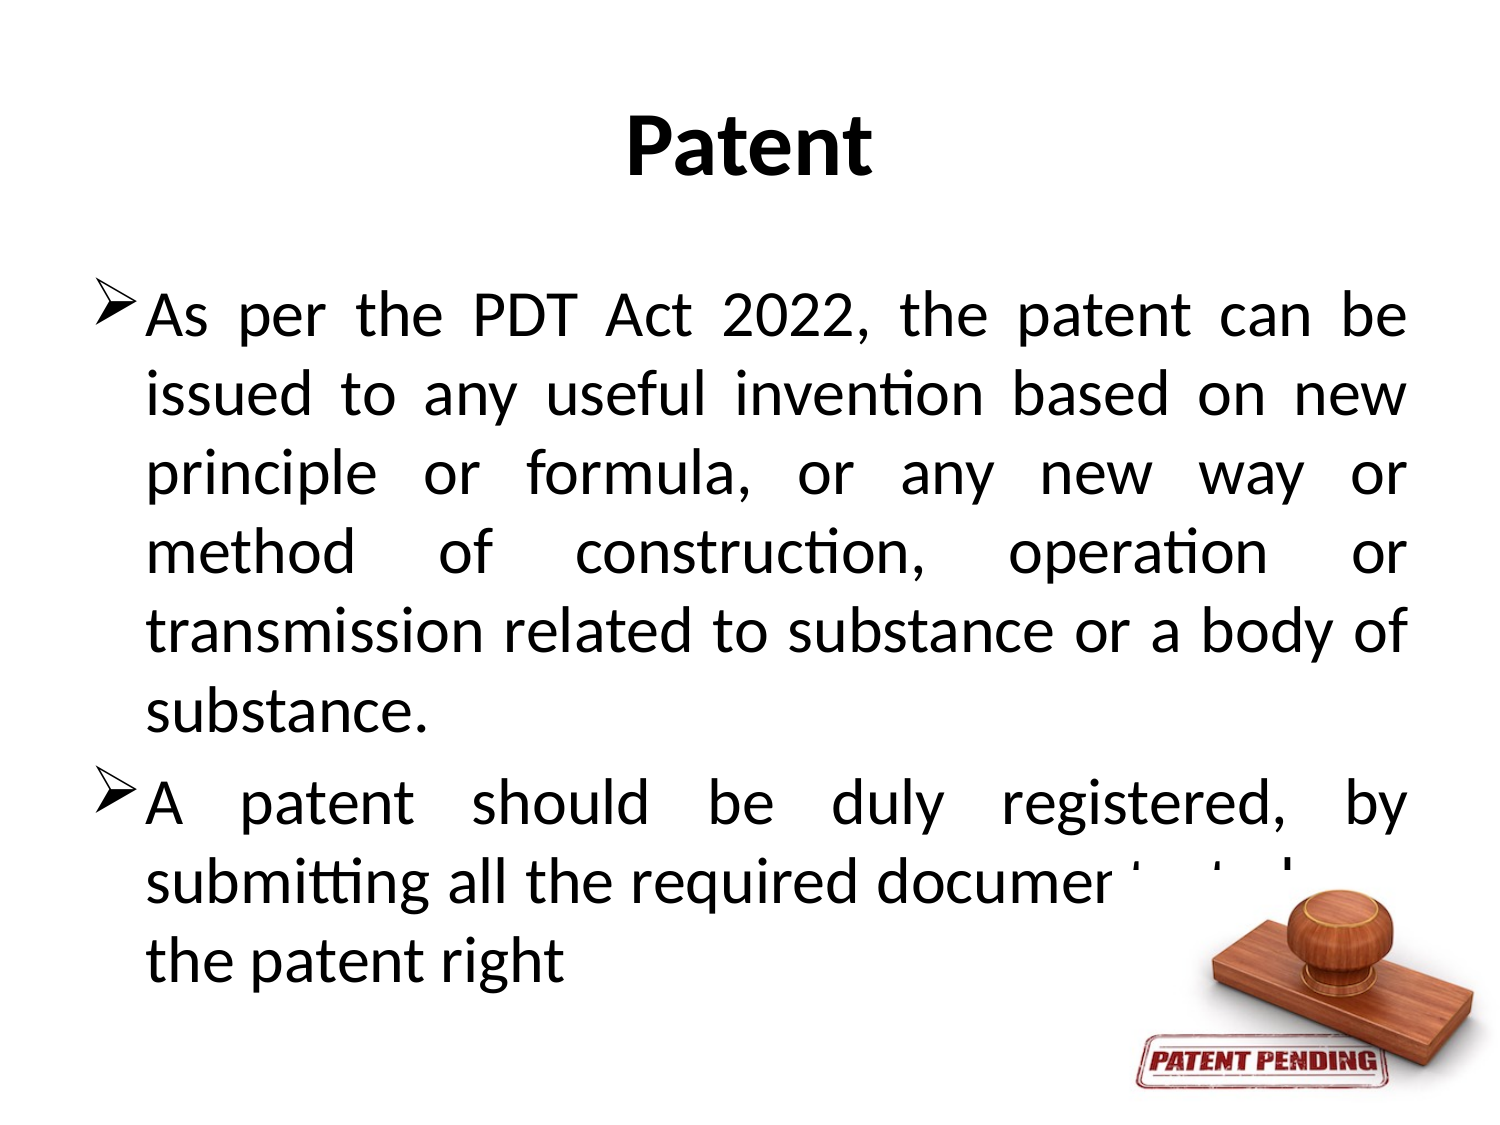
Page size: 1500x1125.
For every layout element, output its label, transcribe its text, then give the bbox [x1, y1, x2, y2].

list As per the PDT Act 2022, the patent can be issued to any useful invention based on new principle or formula, or any new way or method of construction, operation or transmission related to substance or a body of substance. A patent should be duly registered, by submitting all the required documents, to have the patent right [75, 262, 1425, 1005]
picture [1112, 870, 1500, 1125]
title Patent [75, 45, 1425, 233]
